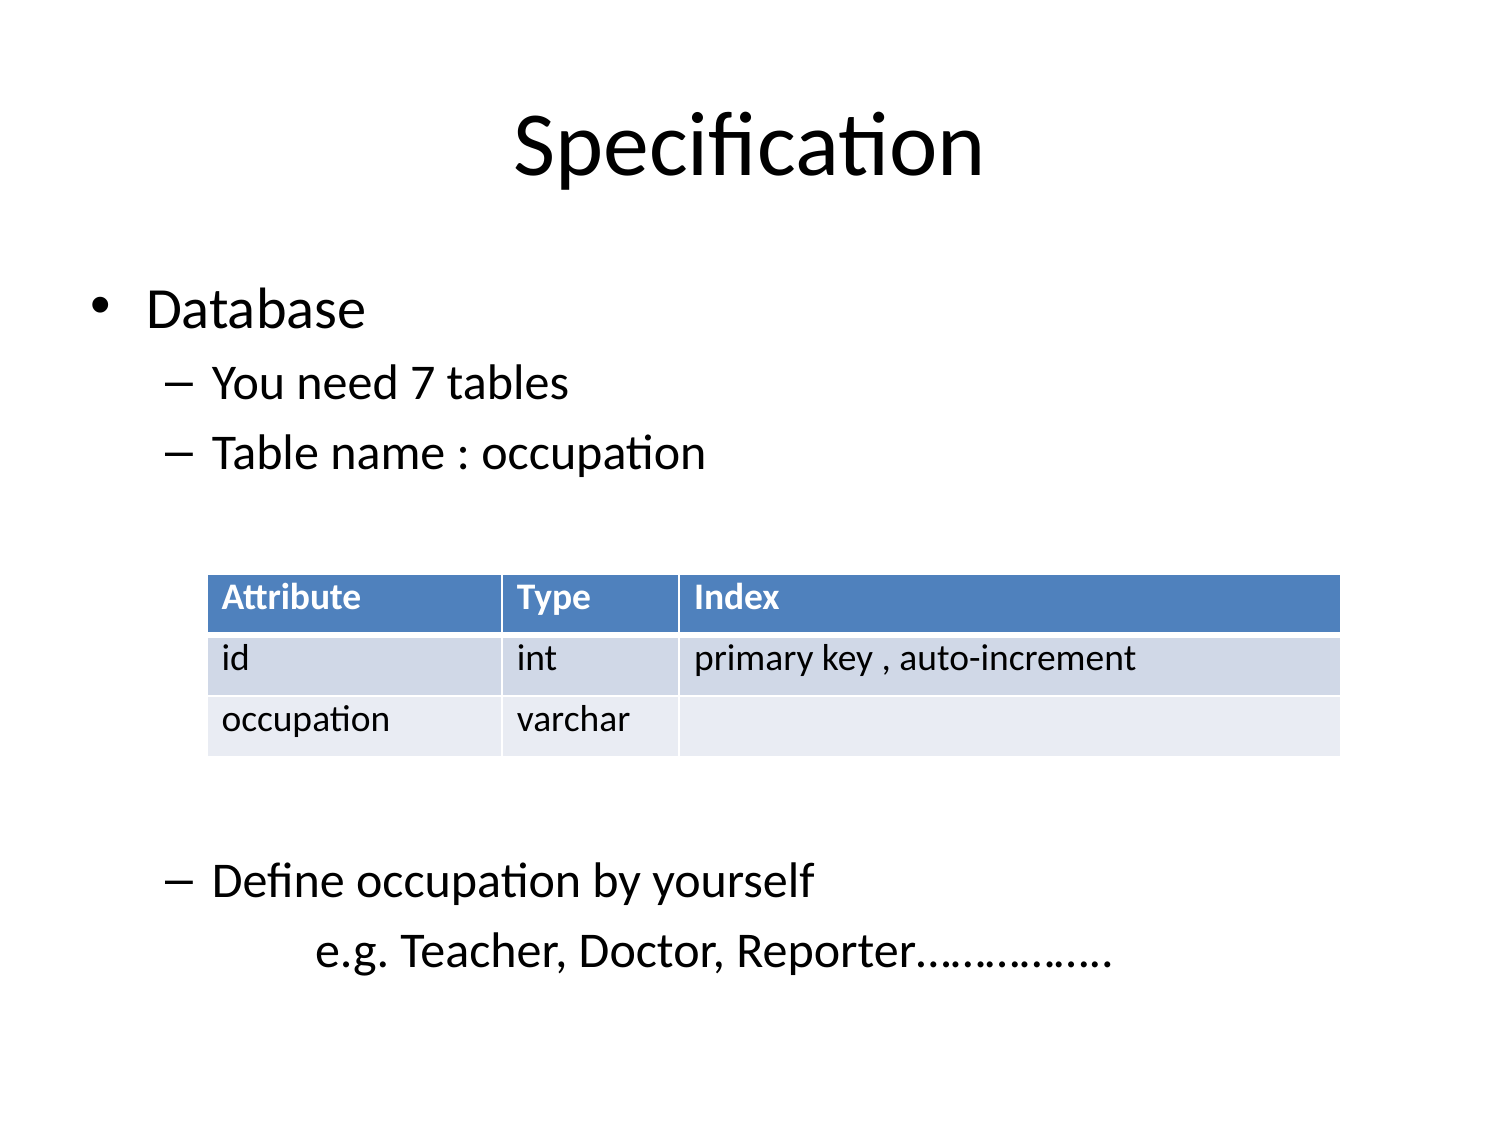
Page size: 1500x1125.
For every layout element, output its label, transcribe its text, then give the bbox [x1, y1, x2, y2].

list Database You need 7 tables Table name : occupation Define occupation by yourself e.g. Teacher, Doctor, Reporter…………….. [75, 262, 1500, 1005]
table_cell int [503, 638, 678, 695]
title Specification [75, 45, 1425, 233]
table_header Attribute [208, 575, 501, 632]
table_cell occupation [208, 697, 501, 756]
table_header Index [680, 575, 1340, 632]
table_header Type [503, 575, 678, 632]
table_cell varchar [503, 697, 678, 756]
table_cell [680, 697, 1340, 756]
table_cell primary key , auto-increment [680, 638, 1340, 695]
table_cell id [208, 638, 501, 695]
